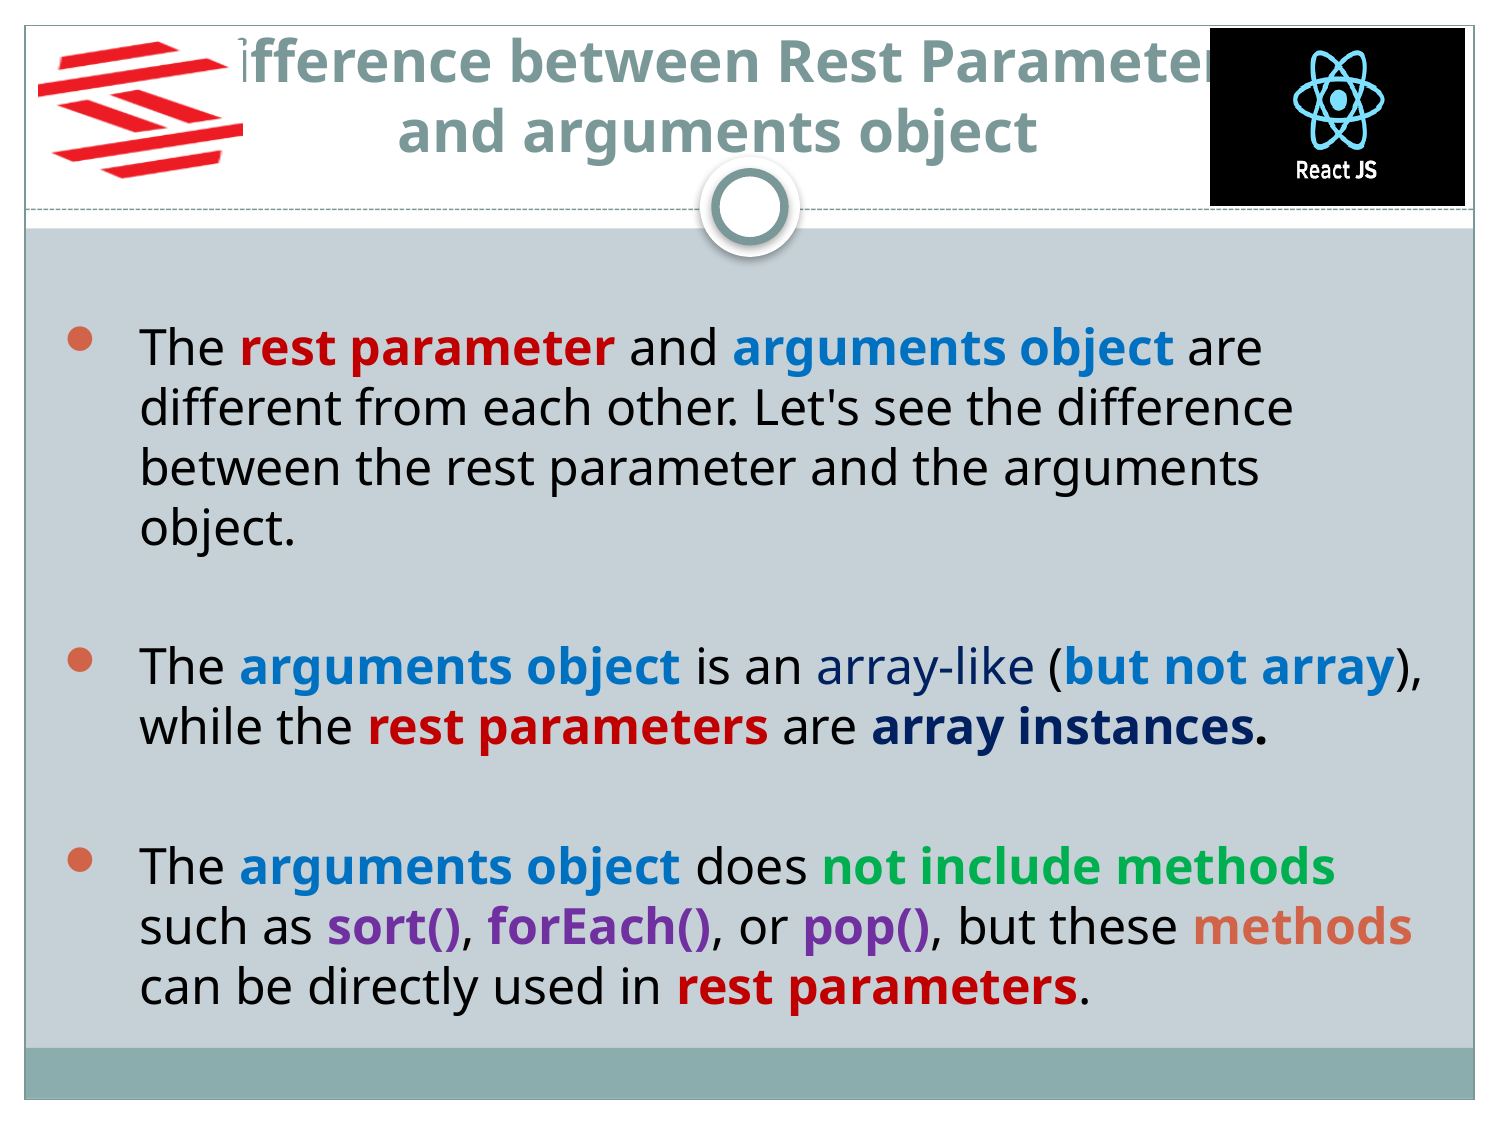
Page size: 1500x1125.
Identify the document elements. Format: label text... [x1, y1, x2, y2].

title Difference between Rest Parameter and arguments object [17, 46, 31, 172]
title Difference between Rest Parameter and arguments object [248, 46, 1203, 172]
picture [37, 40, 243, 185]
picture [1210, 28, 1466, 206]
list The rest parameter and arguments object are different from each other. Let's see the difference between the rest parameter and the arguments object. The arguments object is an array-like (but not array), while the rest parameters are array instances. The arguments object does not include methods such as sort(), forEach(), or pop(), but these methods can be directly used in rest parameters. [49, 237, 1445, 1034]
